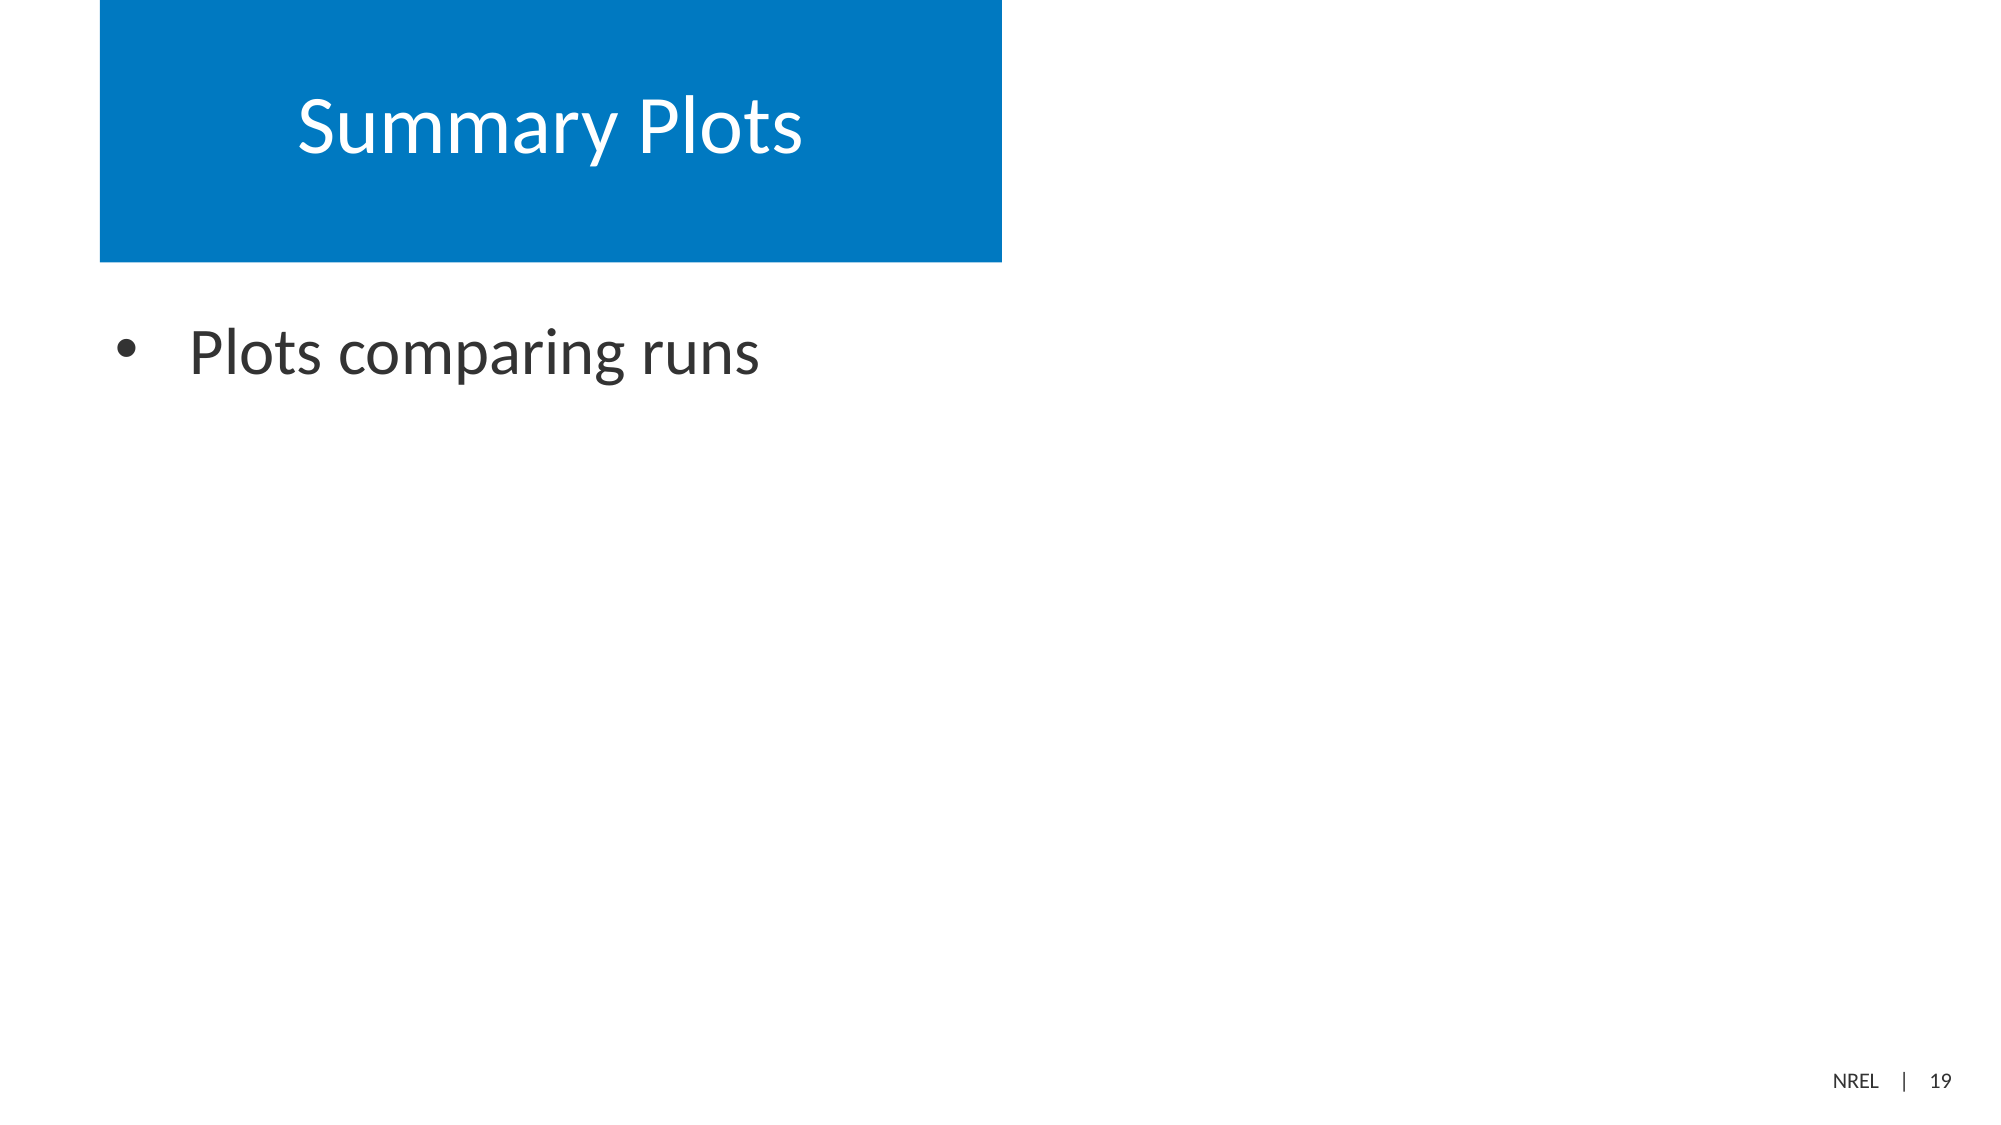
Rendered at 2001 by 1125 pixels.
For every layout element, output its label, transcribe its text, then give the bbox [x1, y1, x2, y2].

title Summary Plots [99, 0, 1002, 263]
list Plots comparing runs [99, 299, 1876, 1039]
